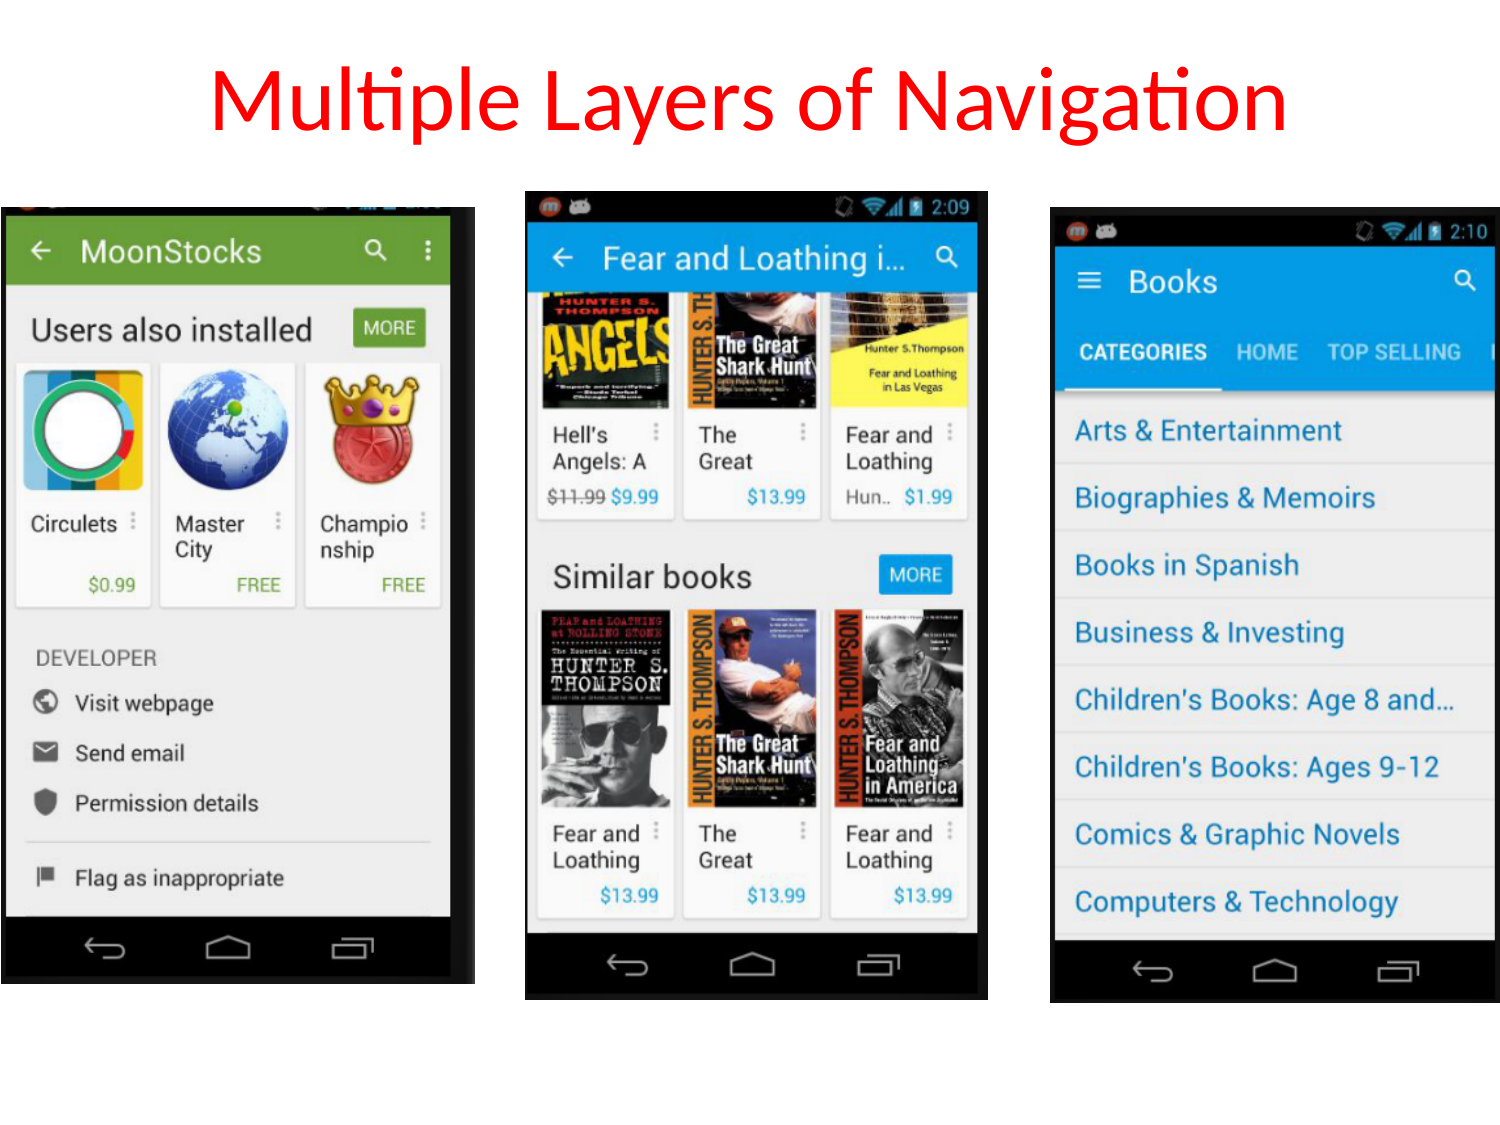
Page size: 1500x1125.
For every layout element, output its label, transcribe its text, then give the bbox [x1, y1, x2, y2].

picture [1049, 207, 1500, 1004]
title Multiple Layers of Navigation [75, 0, 1425, 188]
picture [1, 207, 475, 985]
picture [524, 191, 988, 1001]
